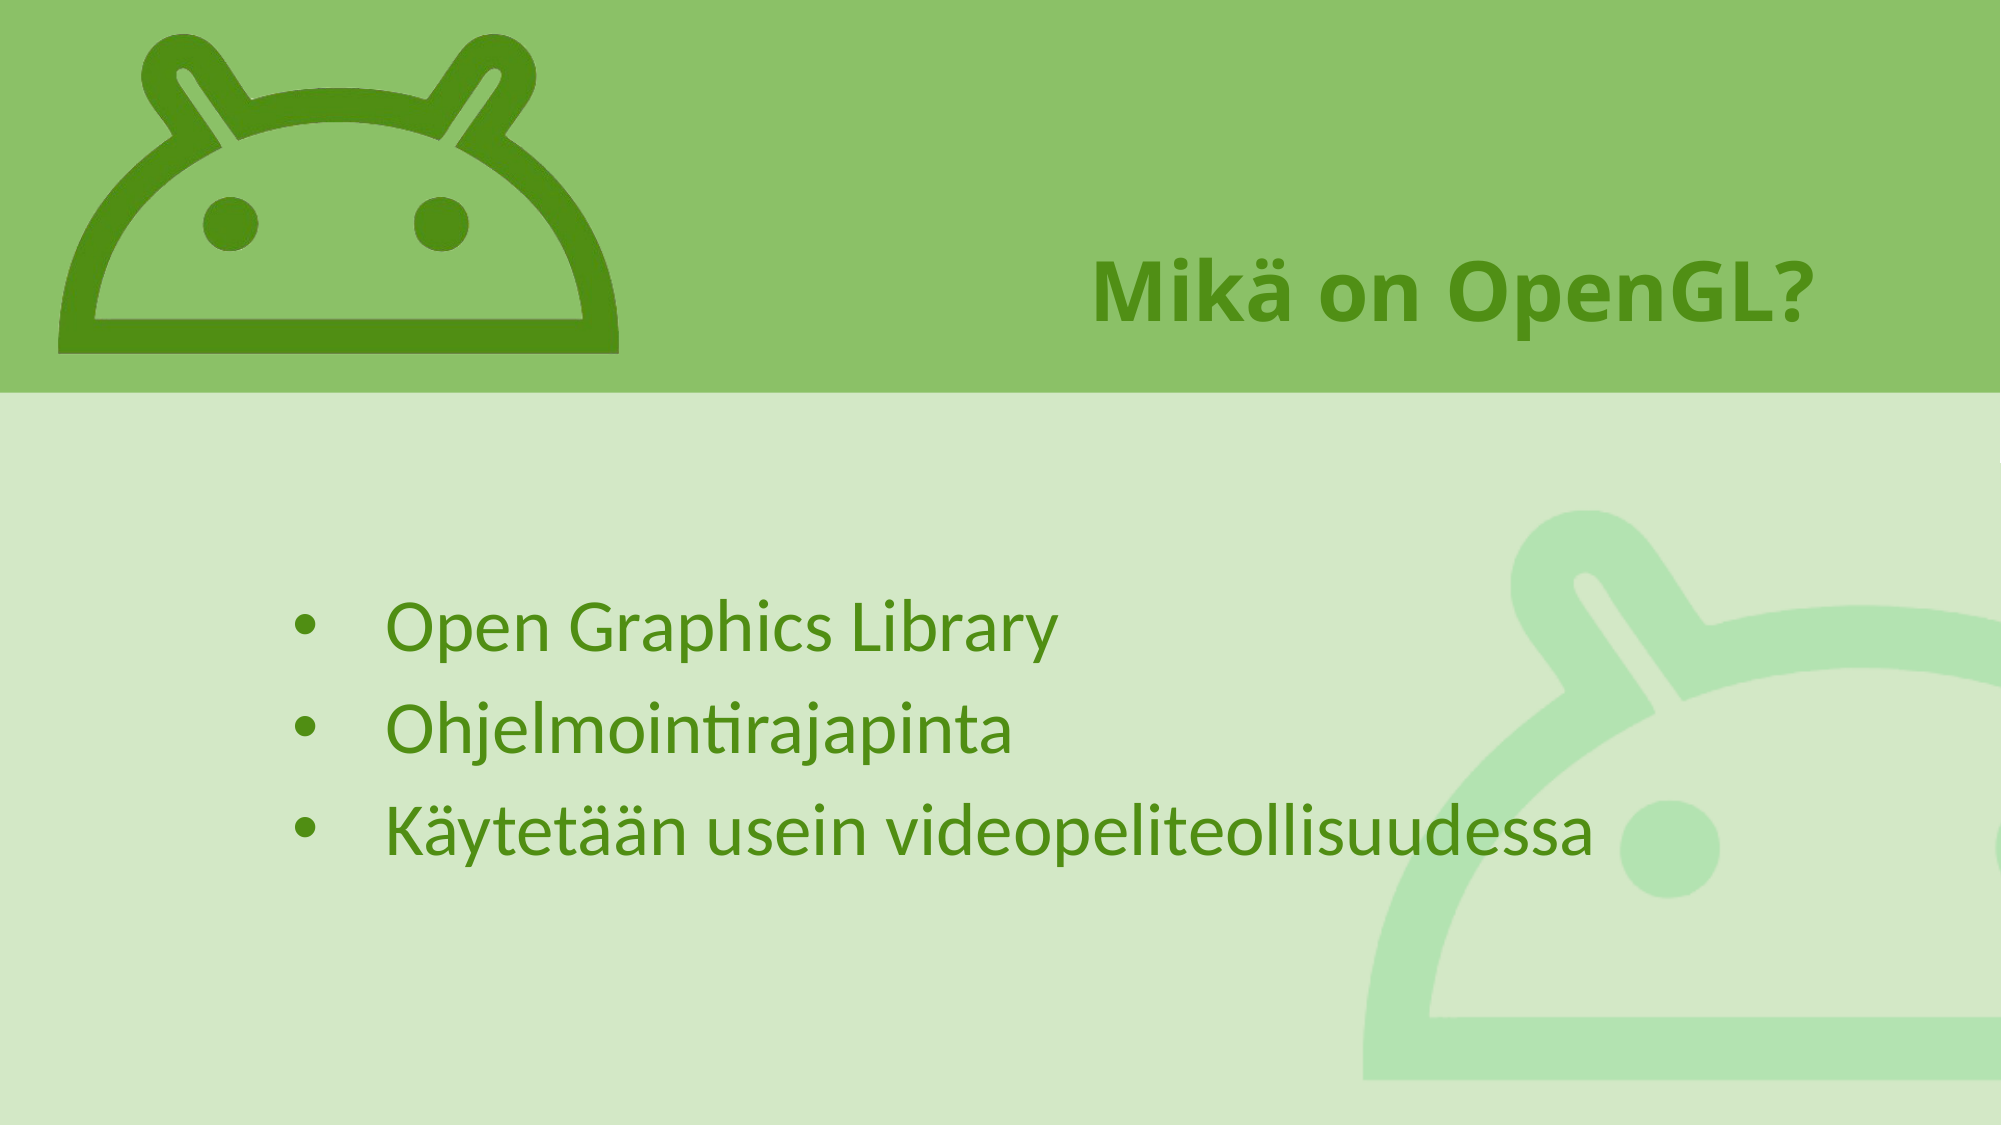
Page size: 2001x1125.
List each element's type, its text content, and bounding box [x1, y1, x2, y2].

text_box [1308, 463, 2000, 1125]
title Mikä on OpenGL? [702, 0, 2000, 348]
text_box [0, 0, 2000, 394]
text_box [27, 7, 650, 384]
subtitle Open Graphics Library Ohjelmointirajapinta Käytetään usein videopeliteollisuudessa [277, 579, 1308, 1004]
